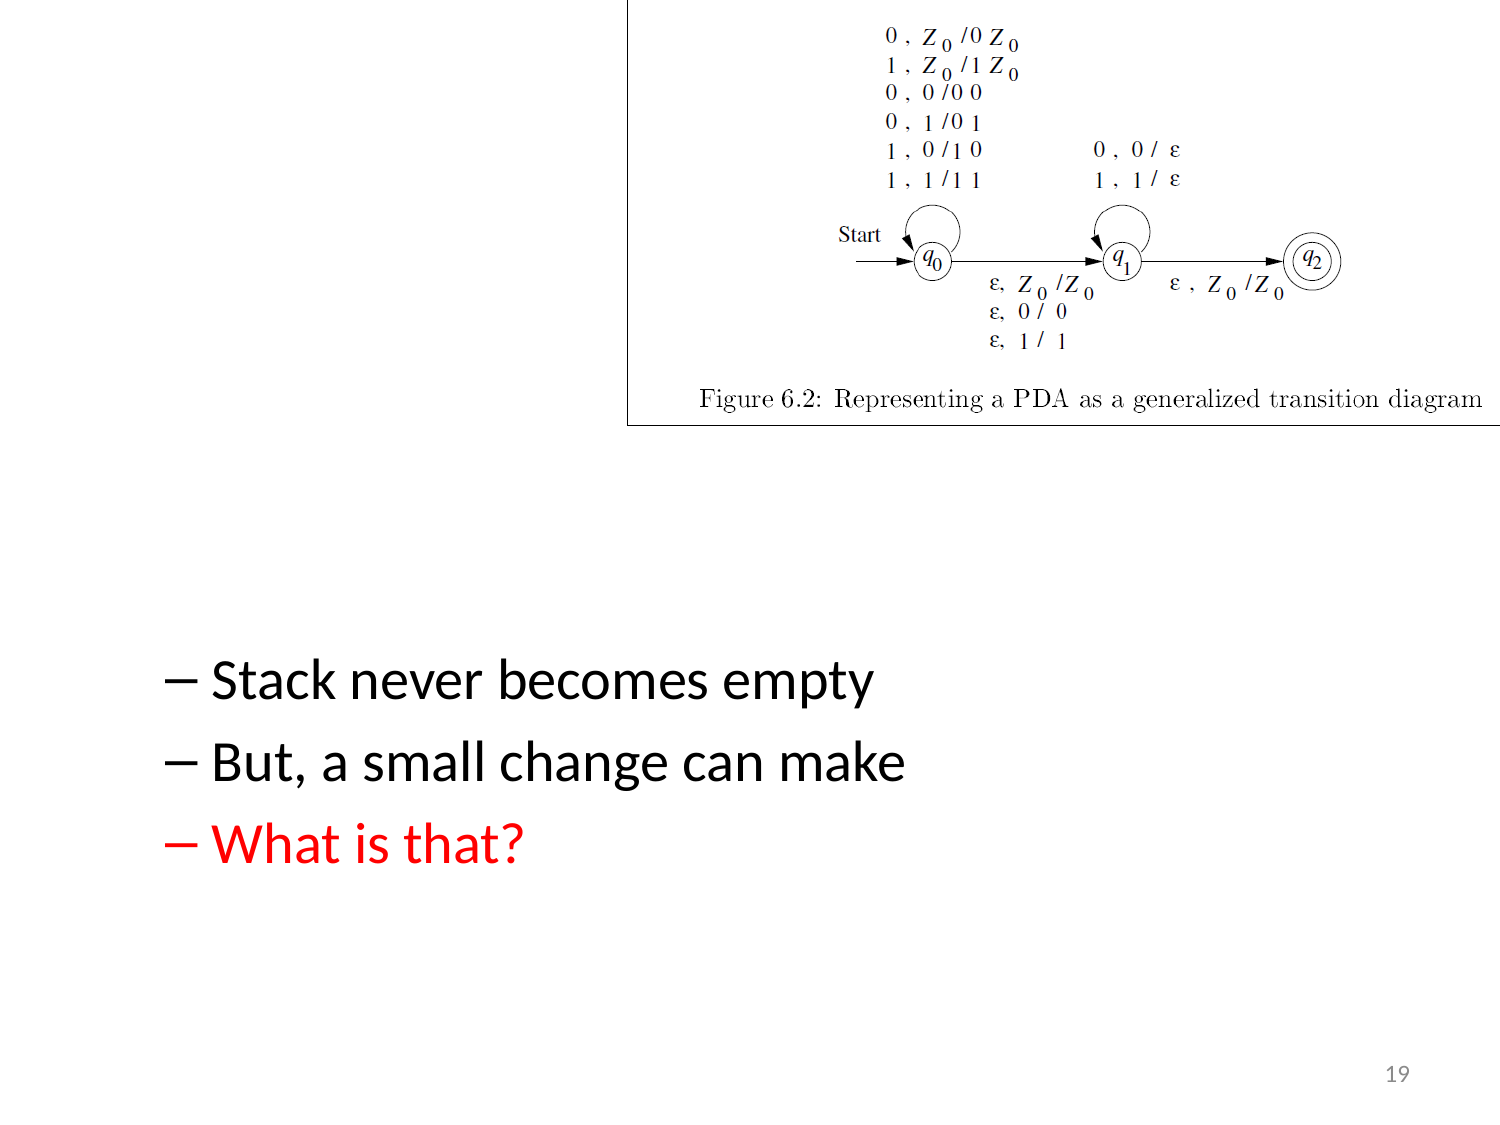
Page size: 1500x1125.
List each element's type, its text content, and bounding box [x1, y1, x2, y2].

slide_number 19 [1074, 1042, 1425, 1103]
picture [627, 0, 1500, 426]
